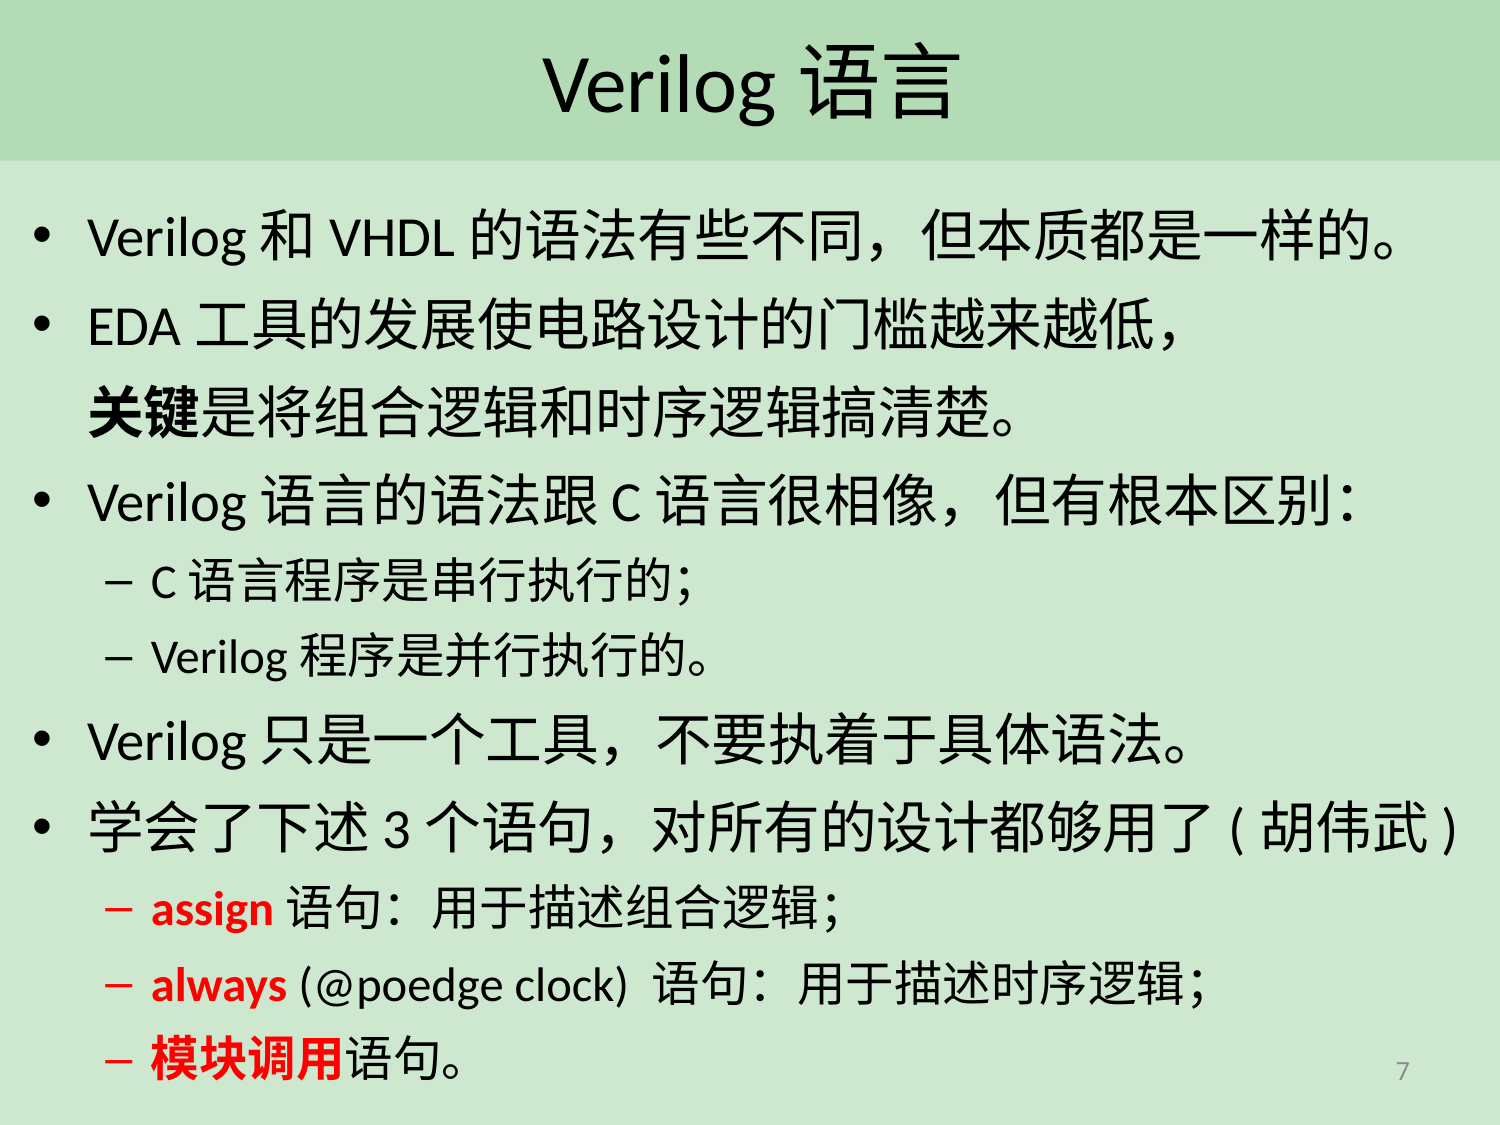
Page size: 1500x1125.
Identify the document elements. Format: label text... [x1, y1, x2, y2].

list Verilog和VHDL的语法有些不同，但本质都是一样的。 EDA工具的发展使电路设计的门槛越来越低， 关键是将组合逻辑和时序逻辑搞清楚。 Verilog语言的语法跟C语言很相像，但有根本区别： C语言程序是串行执行的； Verilog程序是并行执行的。 Verilog只是一个工具，不要执着于具体语法。 学会了下述3个语句，对所有的设计都够用了(胡伟武) assign语句：用于描述组合逻辑； always (@poedge clock) 语句：用于描述时序逻辑； 模块调用语句。 [17, 172, 1483, 1106]
slide_number 7 [1187, 1042, 1425, 1103]
title Verilog语言 [17, 15, 1489, 143]
